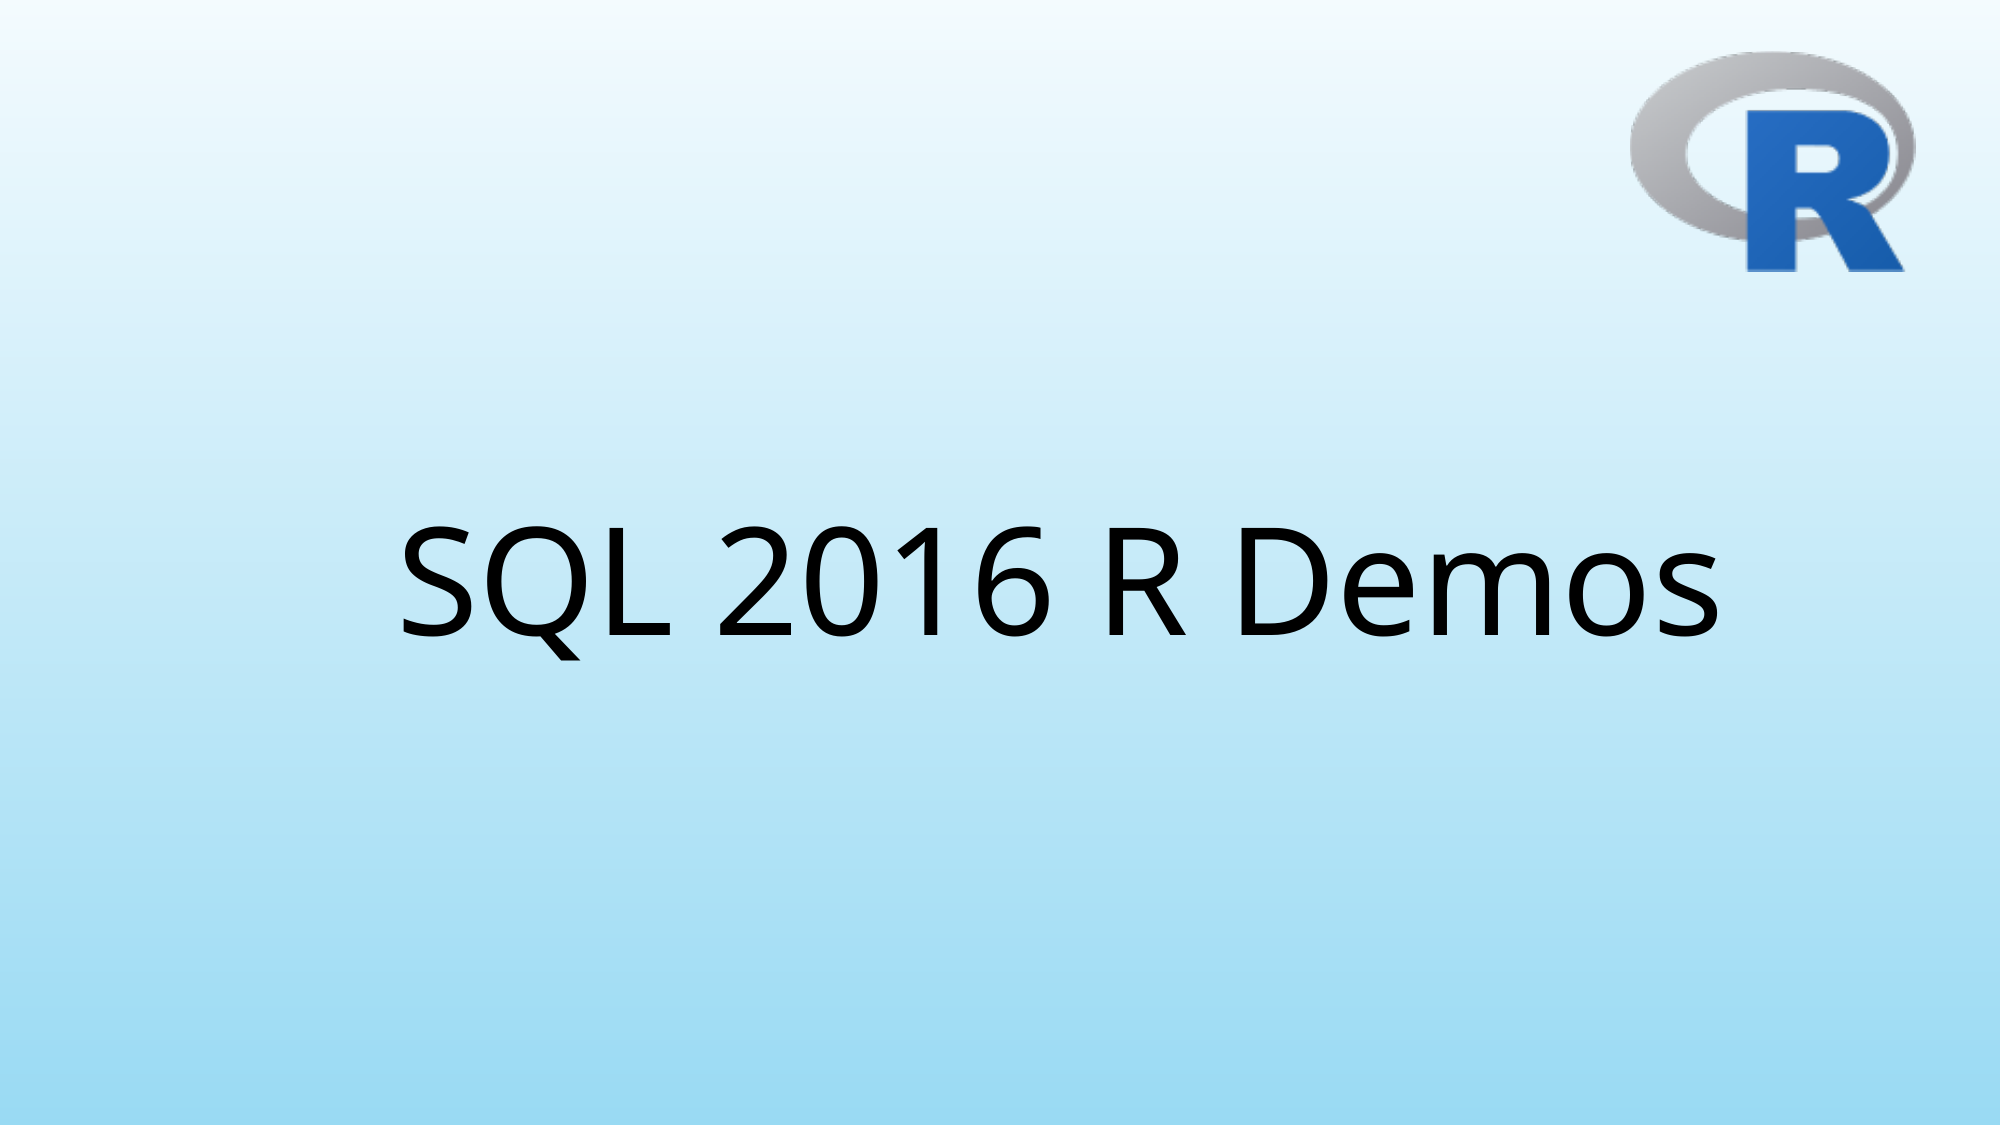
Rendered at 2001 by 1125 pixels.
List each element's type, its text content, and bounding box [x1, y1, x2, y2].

picture [1630, 50, 1916, 272]
text_box SQL 2016 R Demos [381, 478, 2000, 673]
